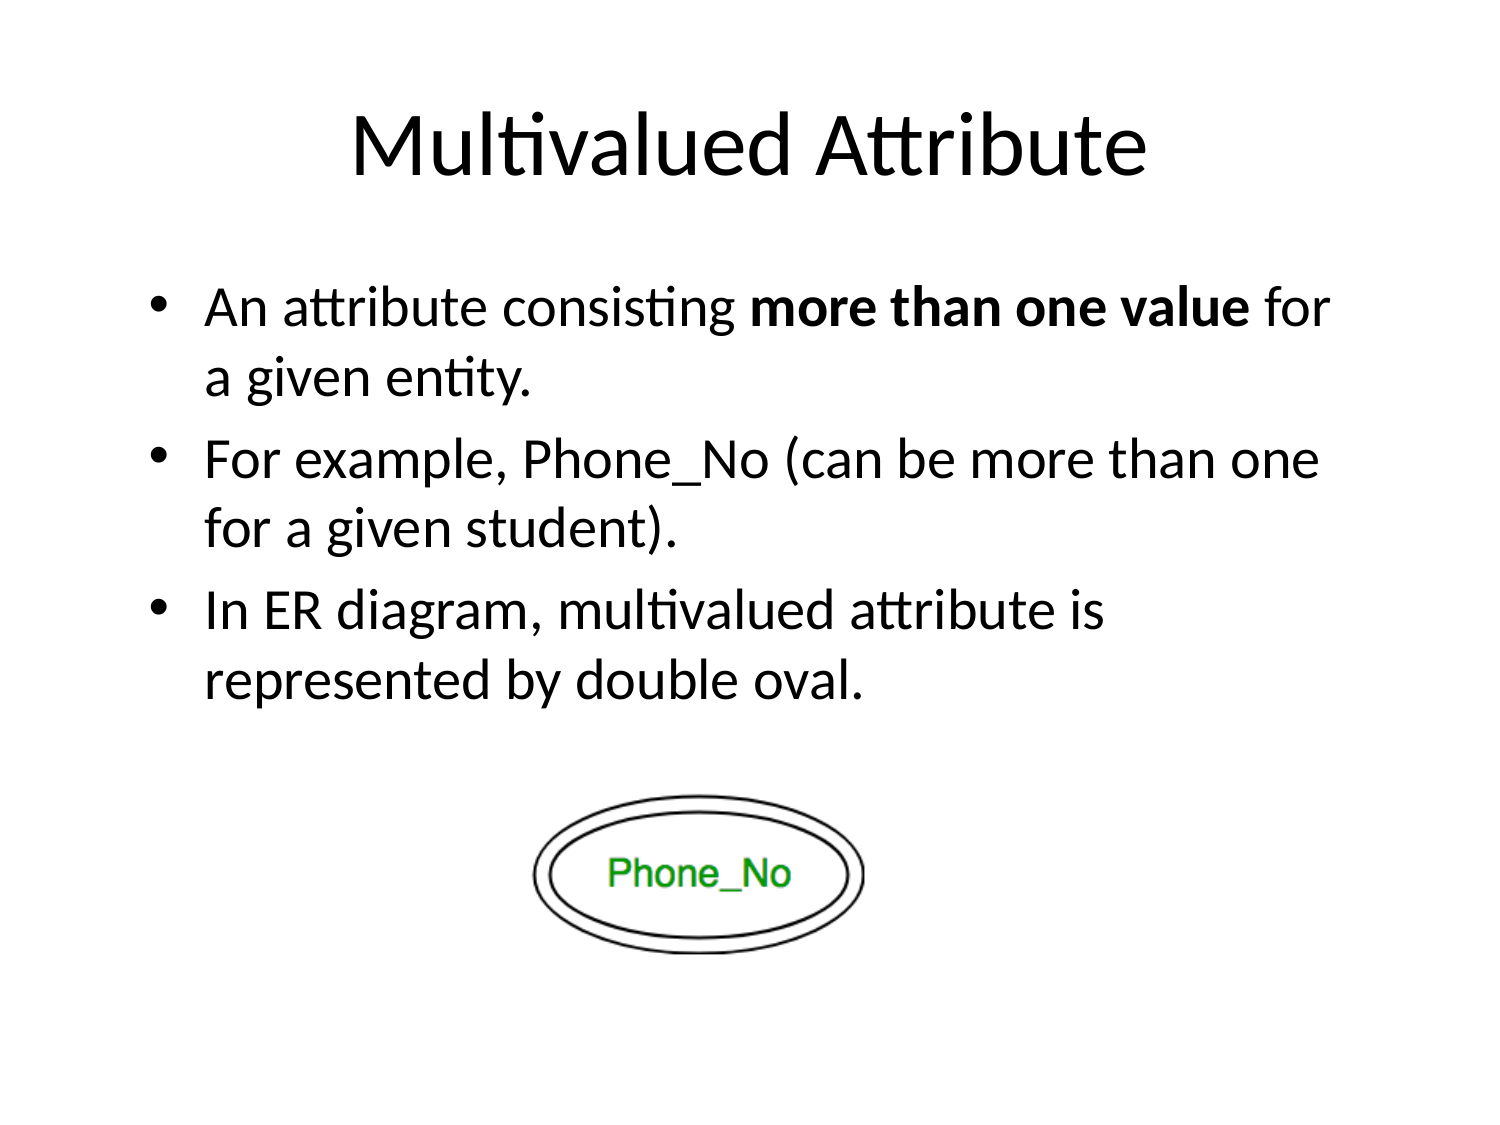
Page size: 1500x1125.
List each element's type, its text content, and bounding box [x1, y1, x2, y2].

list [501, 763, 896, 986]
title Multivalued Attribute [75, 45, 1425, 233]
list An attribute consisting more than one value for a given entity. For example, Phone_No (can be more than one for a given student). In ER diagram, multivalued attribute is represented by double oval. [133, 179, 1350, 984]
